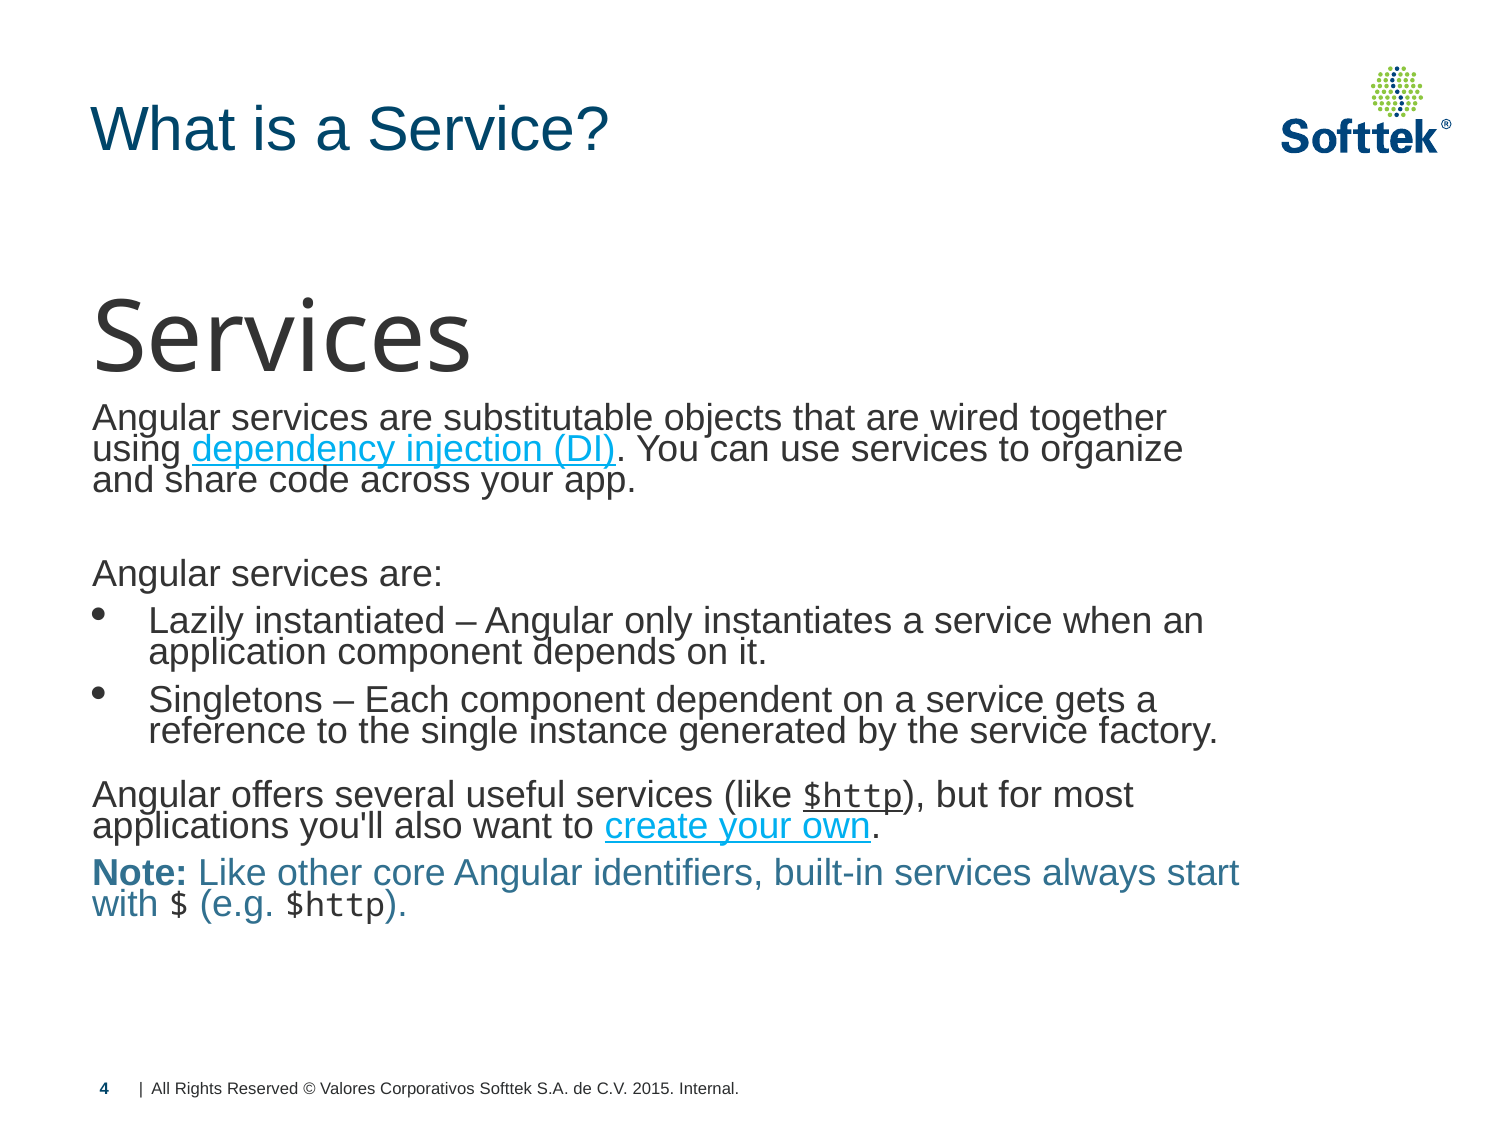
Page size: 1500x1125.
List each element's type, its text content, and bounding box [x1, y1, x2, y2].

text_box Services Angular services are substitutable objects that are wired together using dependency injection (DI). You can use services to organize and share code across your app. Angular services are: Lazily instantiated – Angular only instantiates a service when an application component depends on it. Singletons – Each component dependent on a service gets a reference to the single instance generated by the service factory. Angular offers several useful services (like $http), but for most applications you'll also want to create your own. Note: Like other core Angular identifiers, built-in services always start with $ (e.g. $http). [77, 255, 1258, 932]
title What is a Service? [74, 31, 1256, 172]
slide_number 4 [64, 1069, 124, 1106]
